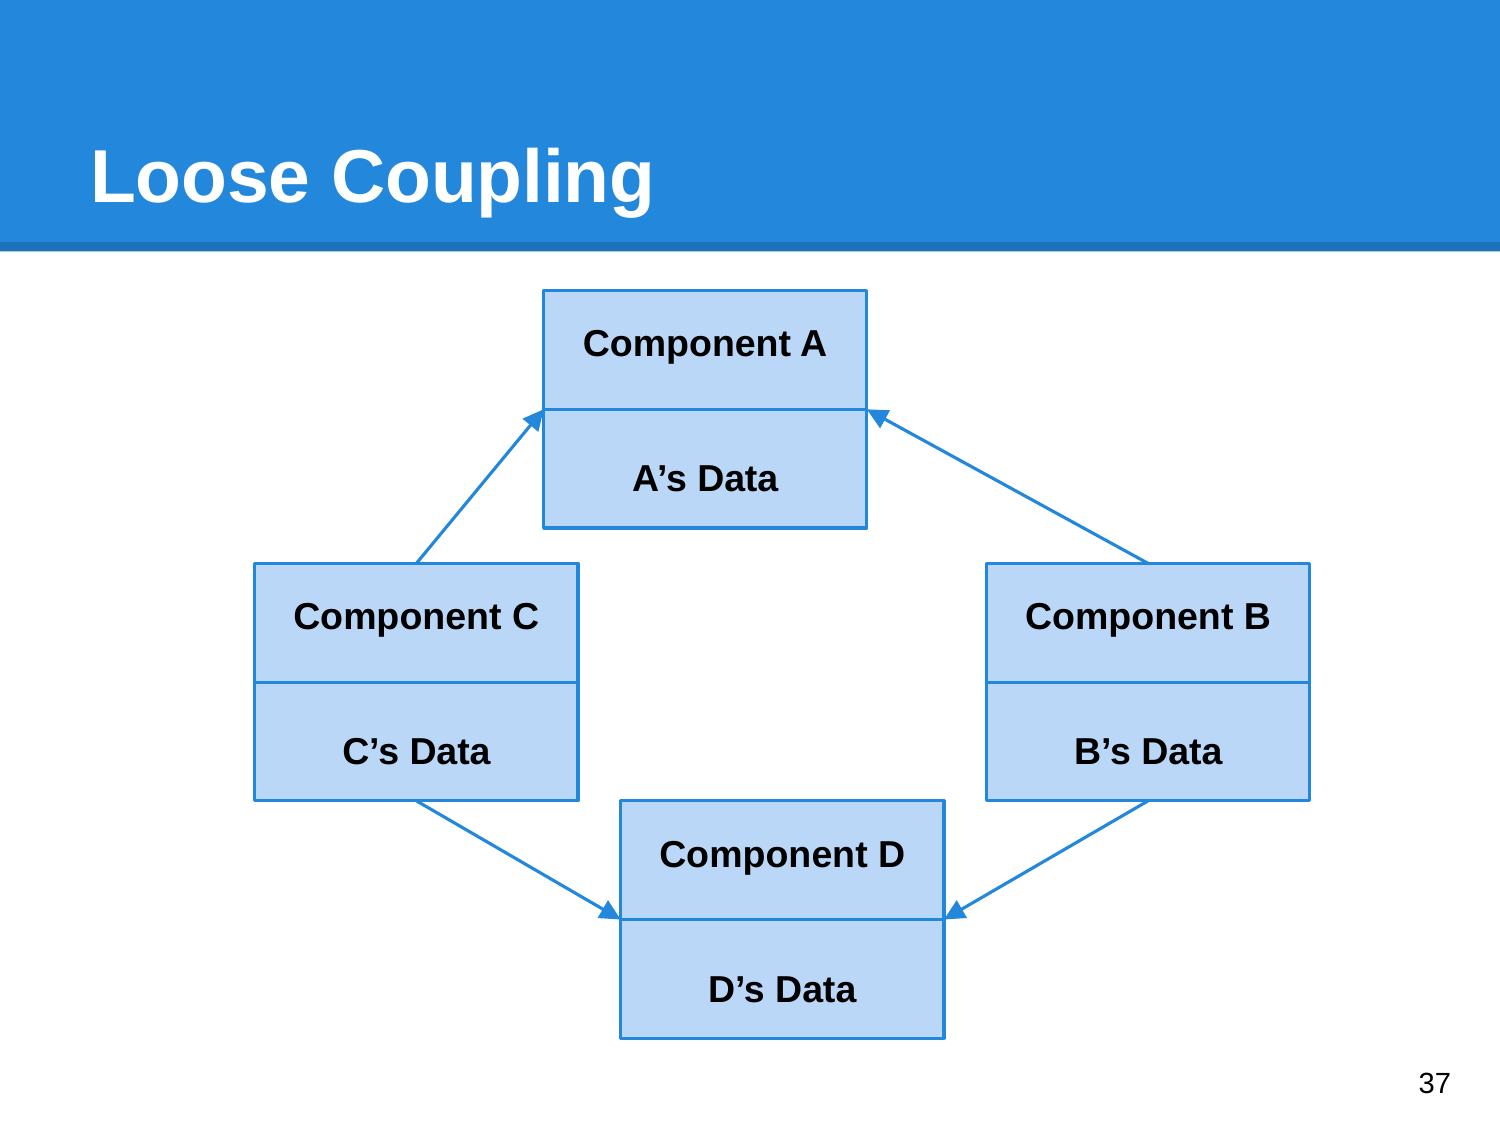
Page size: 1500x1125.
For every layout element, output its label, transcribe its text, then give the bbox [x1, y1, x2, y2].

title Loose Coupling [75, 45, 1425, 233]
slide_number ‹#› [1403, 1038, 1494, 1125]
text_box Component D D’s Data [621, 800, 942, 918]
text_box Component B B’s Data [986, 563, 1310, 681]
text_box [943, 800, 1149, 920]
text_box Component D D’s Data [620, 927, 944, 1039]
text_box Component A A’s Data [543, 290, 867, 408]
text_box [416, 409, 544, 564]
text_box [416, 800, 621, 920]
text_box Component C C’s Data [254, 687, 578, 801]
text_box Component B B’s Data [986, 688, 1310, 801]
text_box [866, 409, 1149, 564]
text_box Component A A’s Data [548, 418, 861, 529]
text_box Component C C’s Data [254, 563, 578, 681]
